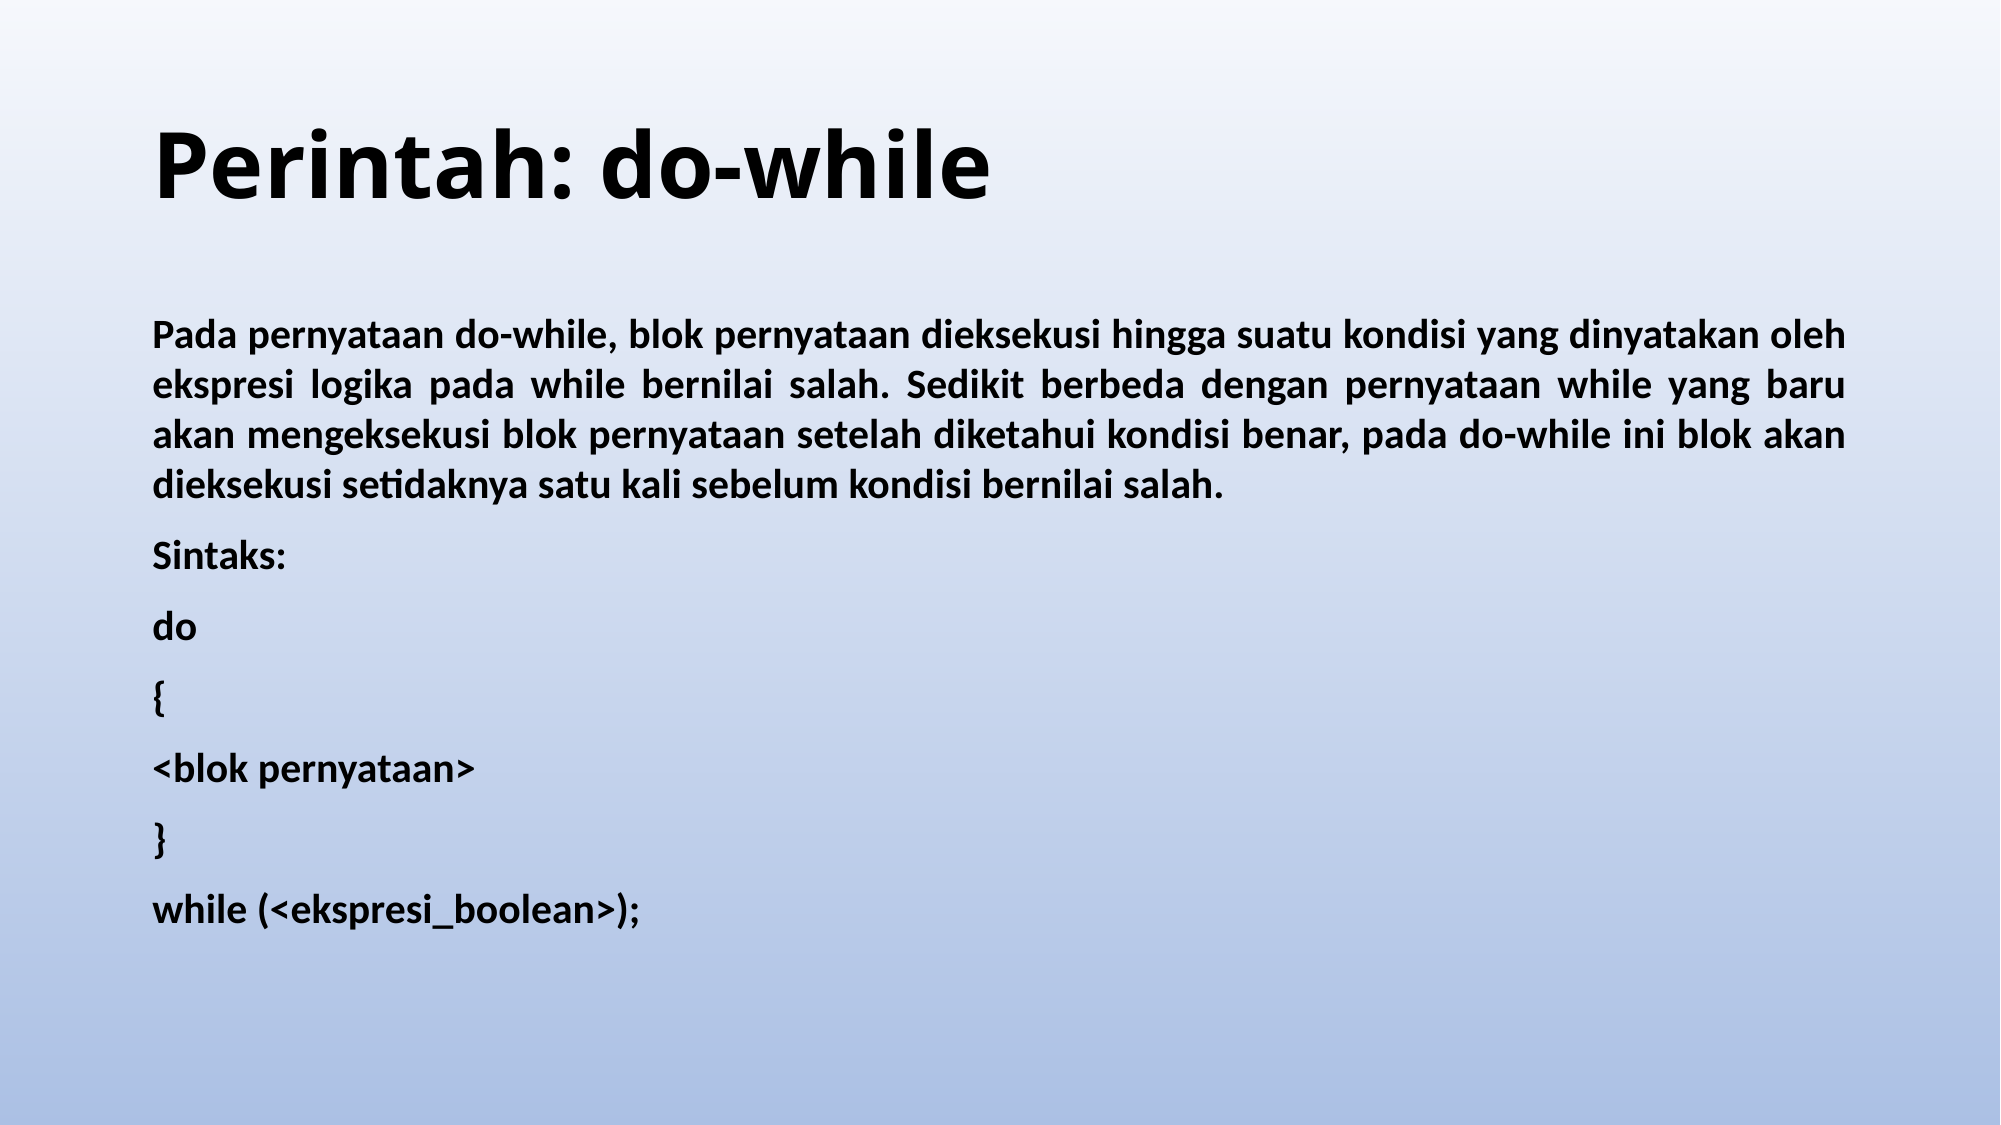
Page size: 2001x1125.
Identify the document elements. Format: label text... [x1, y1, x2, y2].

list Pada pernyataan do-while, blok pernyataan dieksekusi hingga suatu kondisi yang dinyatakan oleh ekspresi logika pada while bernilai salah. Sedikit berbeda dengan pernyataan while yang baru akan mengeksekusi blok pernyataan setelah diketahui kondisi benar, pada do-while ini blok akan dieksekusi setidaknya satu kali sebelum kondisi bernilai salah. Sintaks: do { <blok pernyataan> } while (<ekspresi_boolean>); [137, 299, 1863, 1014]
title Perintah: do-while [137, 59, 1863, 278]
